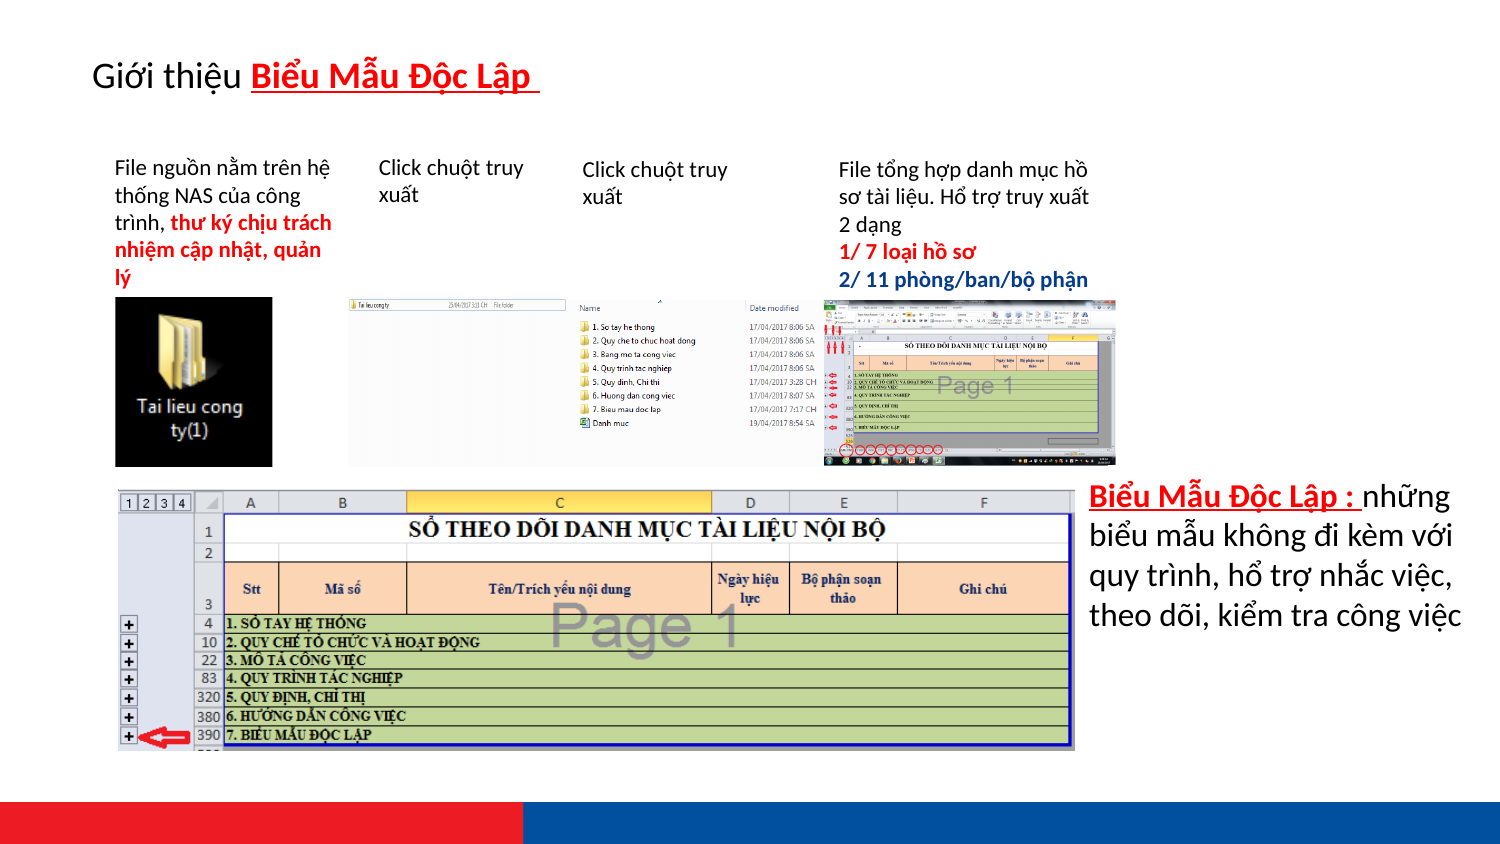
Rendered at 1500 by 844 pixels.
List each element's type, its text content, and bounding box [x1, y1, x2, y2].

text_box Giới thiệu Biểu Mẫu Độc Lập [77, 43, 1423, 104]
picture [115, 297, 273, 467]
picture [348, 297, 1117, 467]
picture [118, 489, 1075, 751]
text_box Click chuột truy xuất [364, 145, 568, 215]
text_box File nguồn nằm trên hệ thống NAS của công trình, thư ký chịu trách nhiệm cập nhật, quản lý [99, 145, 349, 298]
text_box Biểu Mẫu Độc Lập : những biểu mẫu không đi kèm với quy trình, hổ trợ nhắc việc, theo dõi, kiểm tra công việc [1074, 466, 1486, 641]
text_box Click chuột truy xuất [567, 146, 772, 217]
text_box File tổng hợp danh mục hồ sơ tài liệu. Hổ trợ truy xuất 2 dạng 1/ 7 loại hồ sơ 2/ 11 phòng/ban/bộ phận [824, 146, 1116, 299]
